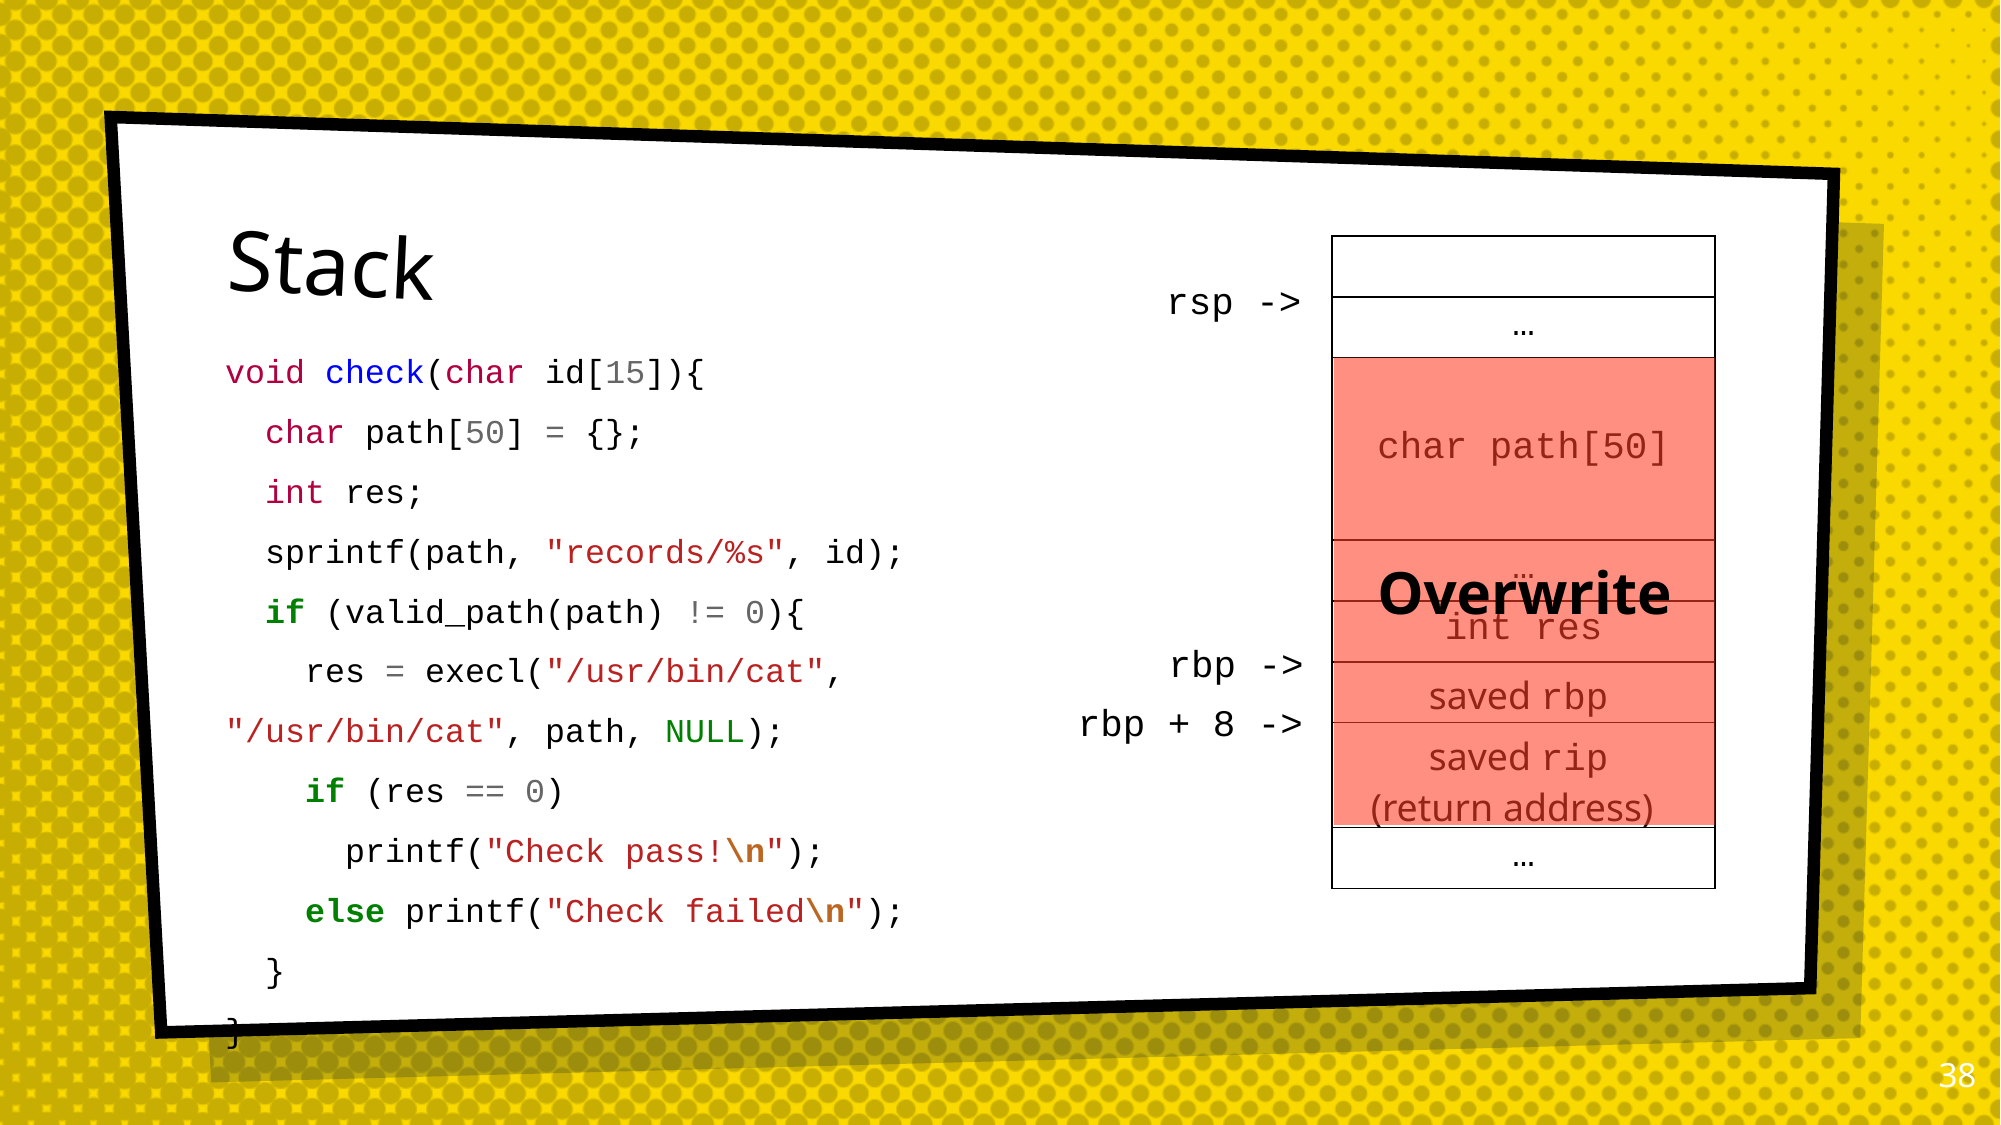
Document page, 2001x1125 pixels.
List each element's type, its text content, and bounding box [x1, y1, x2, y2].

text_box rbp -> [1153, 632, 1319, 693]
text_box rsp -> [1151, 269, 1317, 329]
table_header [1333, 237, 1714, 296]
text_box Overwrite [1332, 356, 1717, 827]
table_cell … [1333, 828, 1714, 888]
text_box void check(char id[15]){ char path[50] = {}; int res; sprintf(path, "records/%s", id); if (valid_path(path) != 0){ res = execl("/usr/bin/cat", "/usr/bin/cat", path, NULL); if (res == 0) printf("Check pass!\n"); else printf("Check failed\n"); } } [210, 322, 959, 1117]
table_cell … [1333, 298, 1714, 356]
title Stack [210, 155, 1755, 395]
slide_number 37 [1871, 1038, 1992, 1125]
text_box rbp + 8 -> [1063, 691, 1318, 752]
